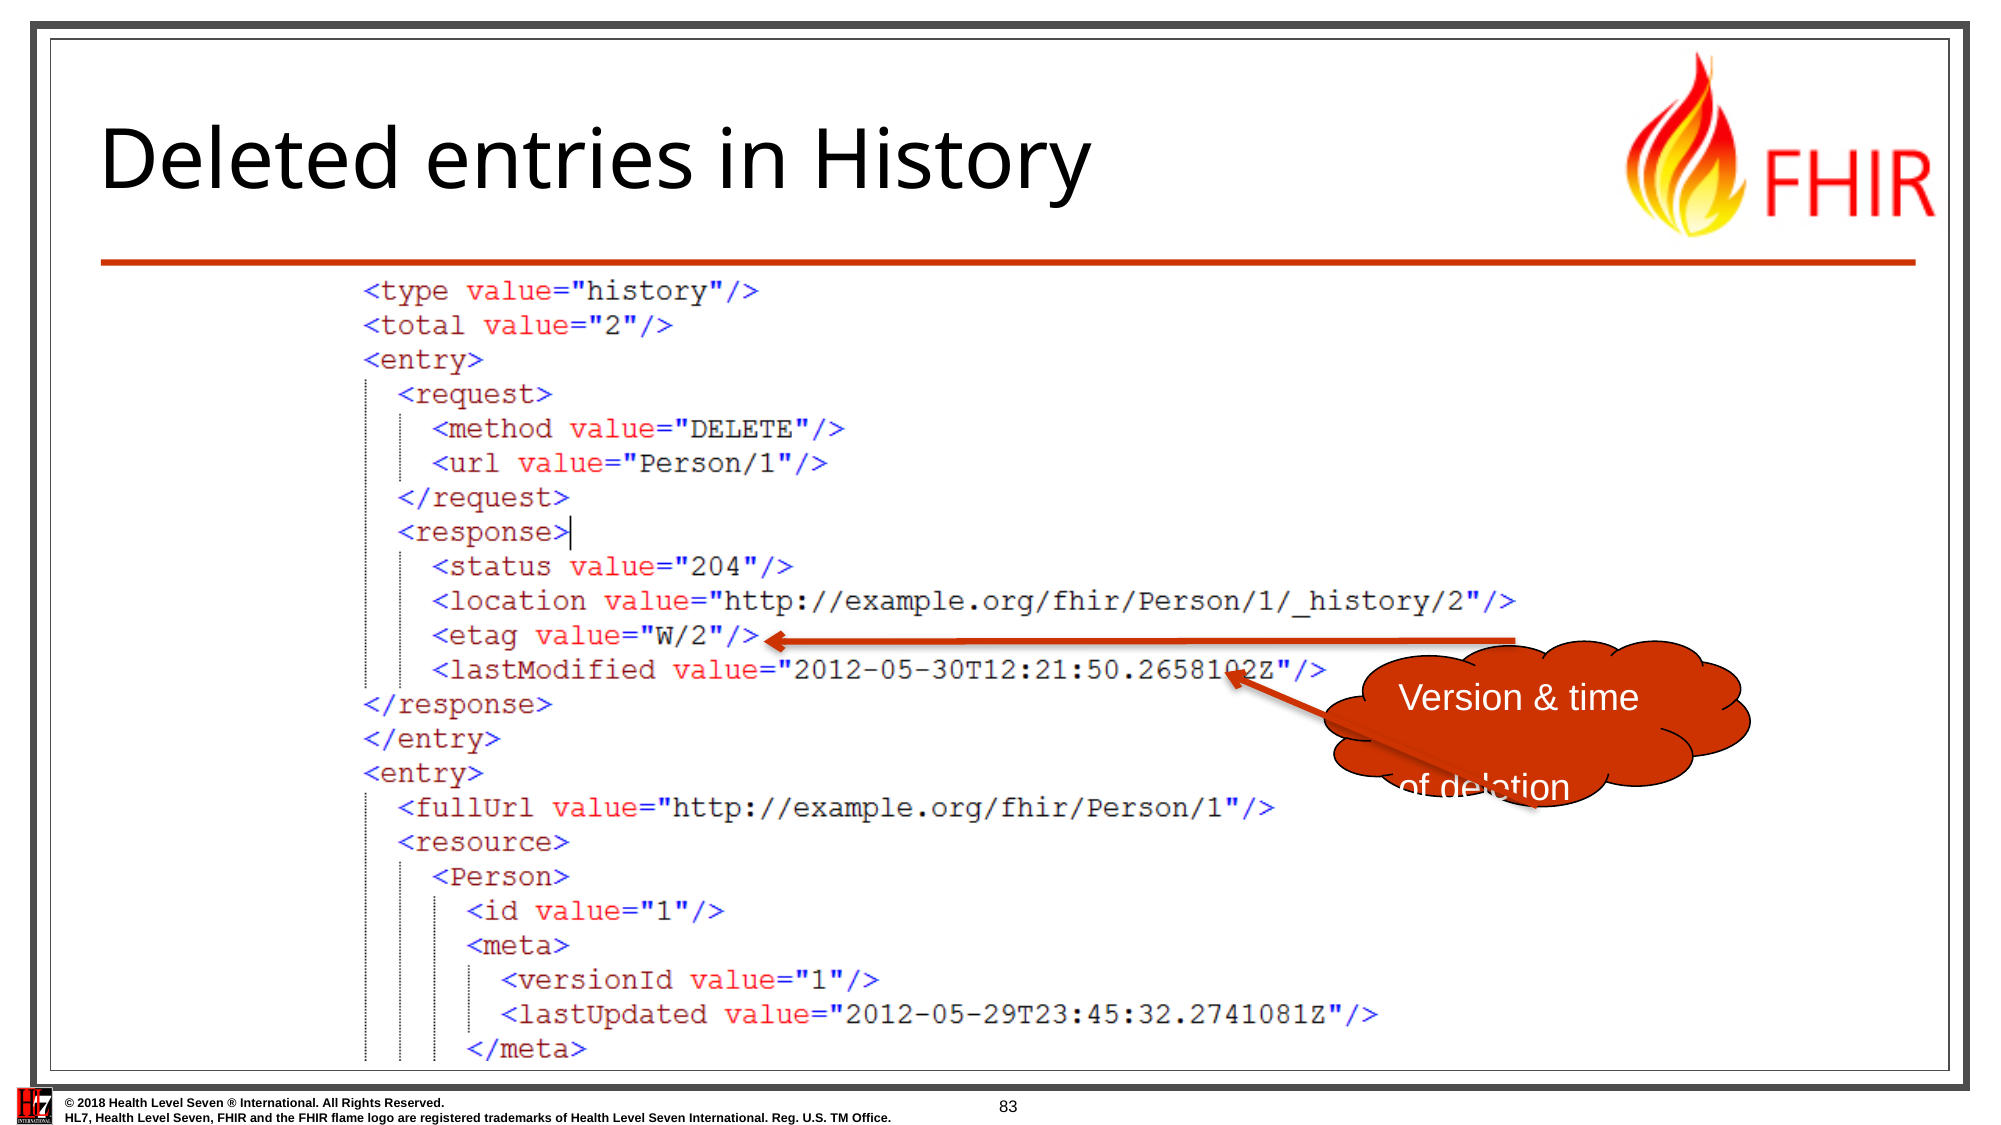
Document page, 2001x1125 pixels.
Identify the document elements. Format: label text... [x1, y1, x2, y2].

picture [16, 1087, 53, 1125]
text_box Version & time of deletion [1519, 641, 1751, 807]
picture [361, 278, 1516, 1061]
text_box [1224, 672, 1327, 724]
title Deleted entries in History [83, 77, 1614, 213]
picture [1613, 41, 1948, 247]
slide_number 83 [949, 1087, 1067, 1125]
